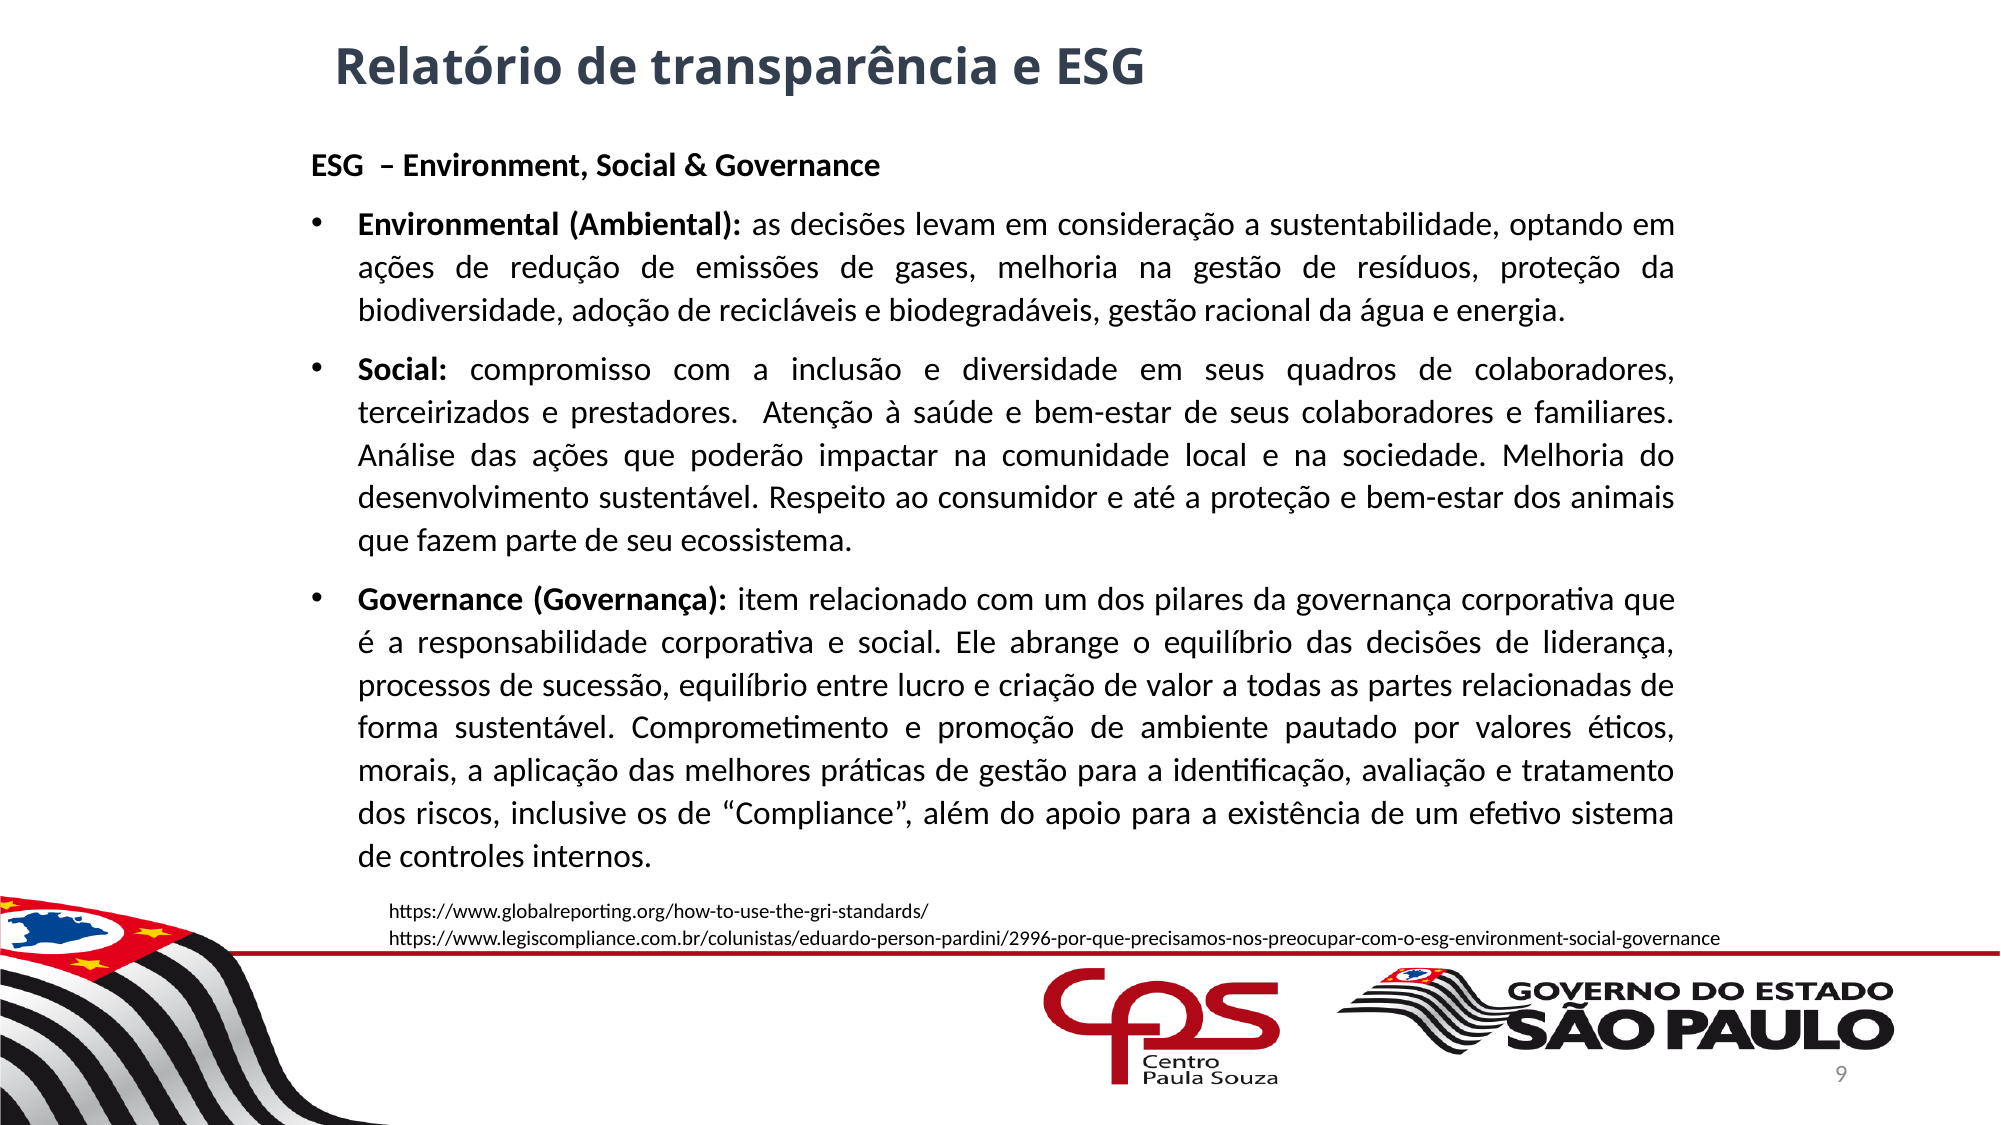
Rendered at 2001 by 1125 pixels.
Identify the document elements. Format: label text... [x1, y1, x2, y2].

slide_number 9 [1412, 1042, 1863, 1103]
title Relatório de transparência e ESG [319, 10, 1670, 127]
text_box ESG – Environment, Social & Governance Environmental (Ambiental): as decisões levam em consideração a sustentabilidade, optando em ações de redução de emissões de gases, melhoria na gestão de resíduos, proteção da biodiversidade, adoção de recicláveis e biodegradáveis, gestão racional da água e energia. Social: compromisso com a inclusão e diversidade em seus quadros de colaboradores, terceirizados e prestadores. Atenção à saúde e bem-estar de seus colaboradores e familiares. Análise das ações que poderão impactar na comunidade local e na sociedade. Melhoria do desenvolvimento sustentável. Respeito ao consumidor e até a proteção e bem-estar dos animais que fazem parte de seu ecossistema. Governance (Governança): item relacionado com um dos pilares da governança corporativa que é a responsabilidade corporativa e social. Ele abrange o equilíbrio das decisões de liderança, processos de sucessão, equilíbrio entre lucro e criação de valor a todas as partes relacionadas de forma sustentável. Comprometimento e promoção de ambiente pautado por valores éticos, morais, a aplicação das melhores práticas de gestão para a identificação, avaliação e tratamento dos riscos, inclusive os de “Compliance”, além do apoio para a existência de um efetivo sistema de controles internos. [296, 133, 1692, 881]
text_box https://www.globalreporting.org/how-to-use-the-gri-standards/ https://www.legiscompliance.com.br/colunistas/eduardo-person-pardini/2996-por-que-precisamos-nos-preocupar-com-o-esg-environment-social-governance [373, 888, 1770, 957]
picture [0, 896, 2000, 1125]
